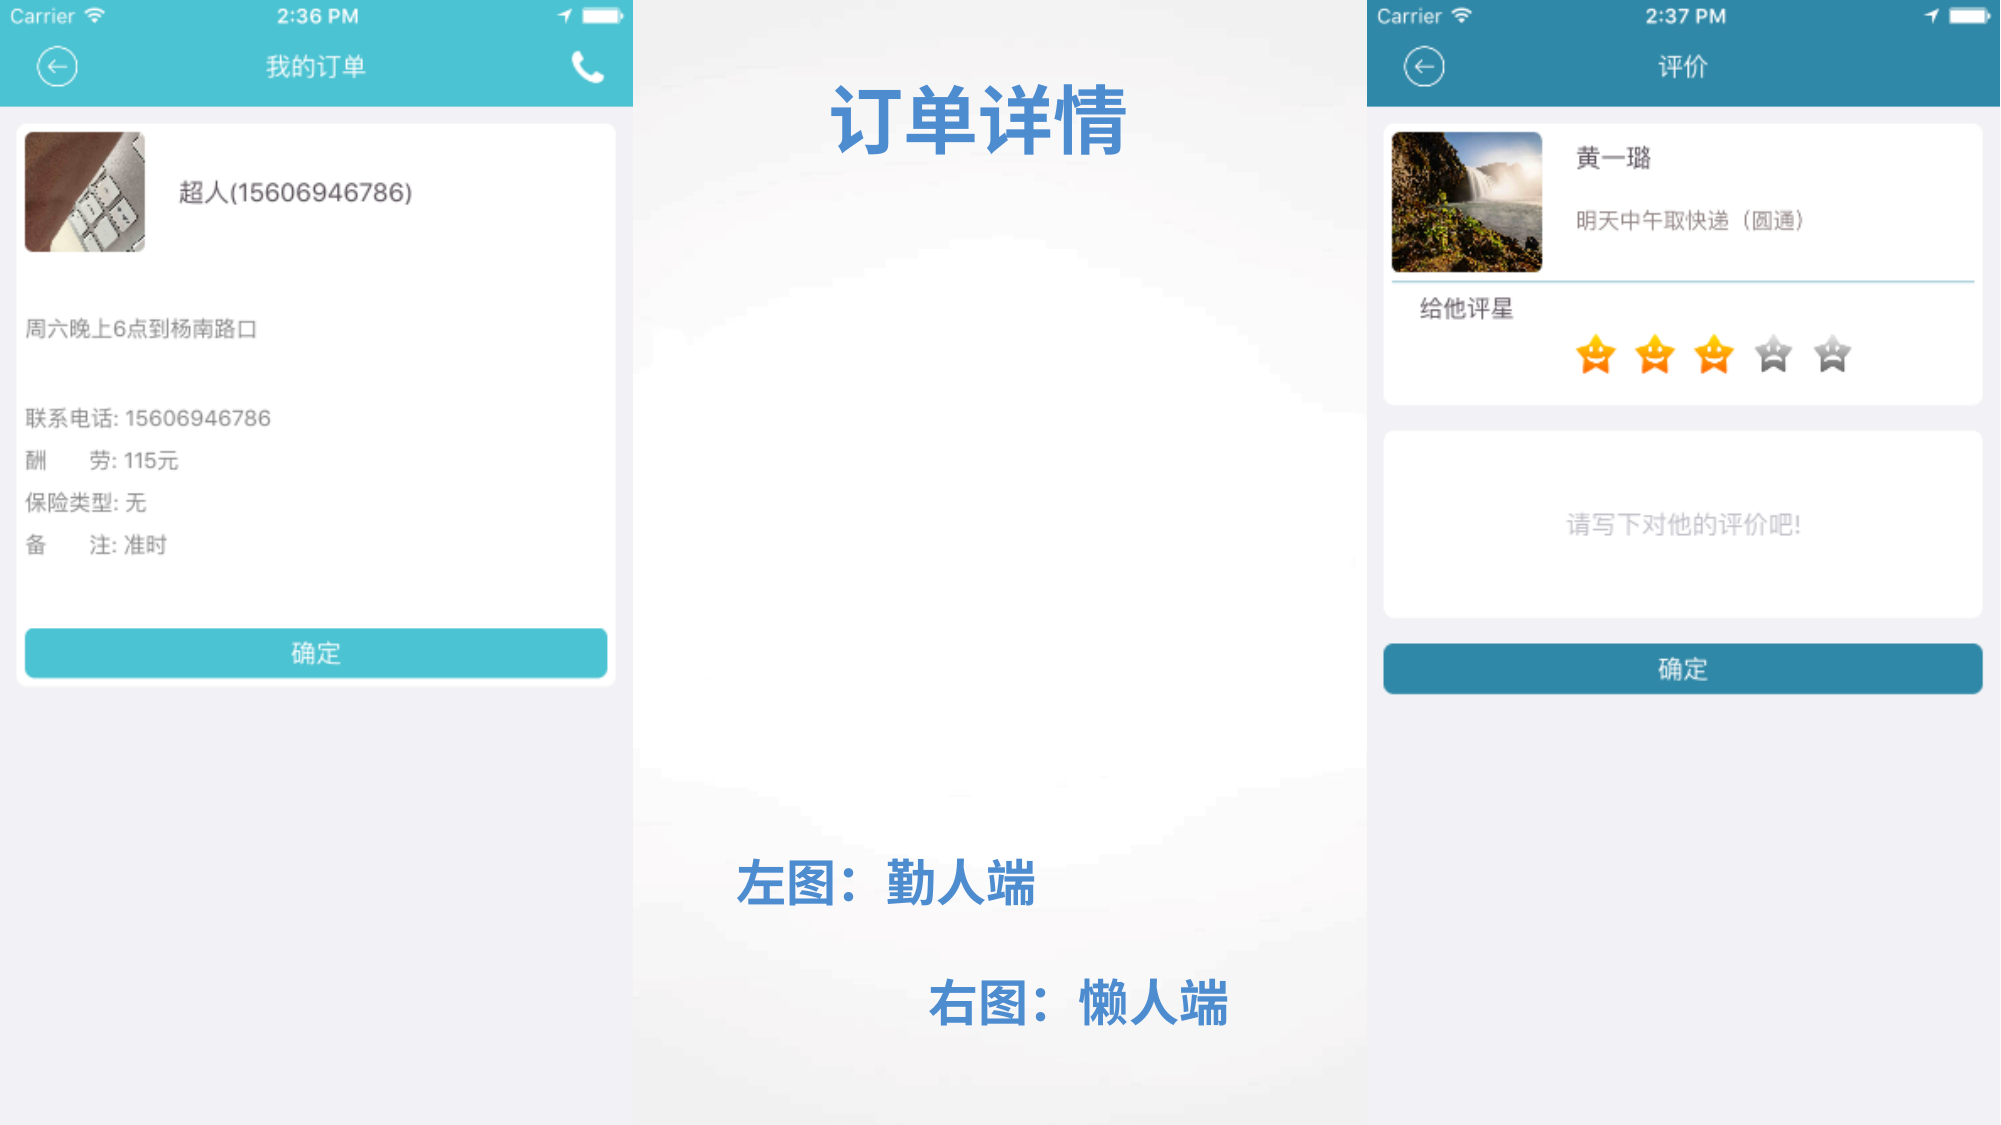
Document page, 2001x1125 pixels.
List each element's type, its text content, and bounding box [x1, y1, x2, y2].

text_box 订单详情 [814, 66, 1144, 172]
text_box 左图：勤人端 右图：懒人端 [722, 843, 1313, 1039]
picture [0, 0, 2001, 1125]
